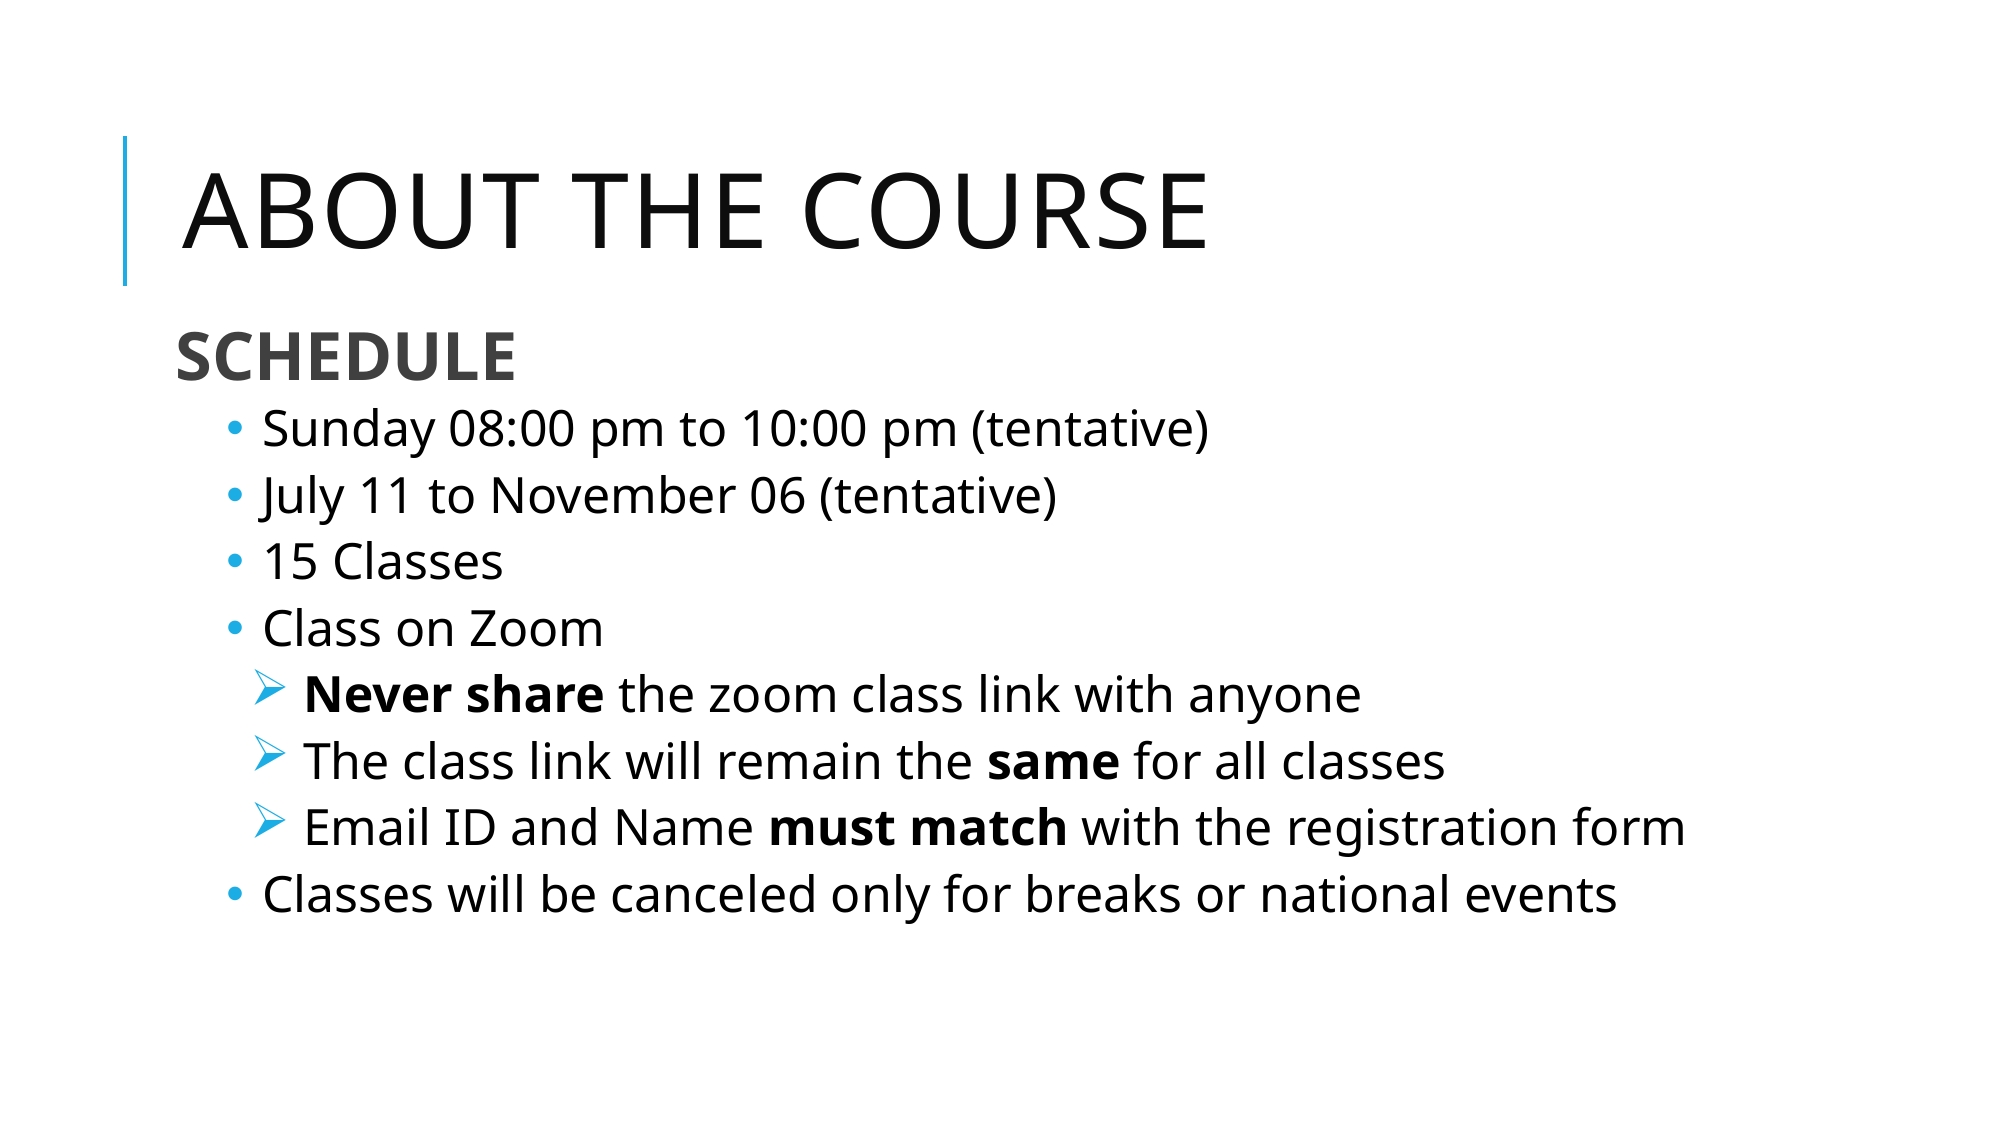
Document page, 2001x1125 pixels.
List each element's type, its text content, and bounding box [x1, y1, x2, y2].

list SCHEDULE Sunday 08:00 pm to 10:00 pm (tentative) July 11 to November 06 (tentative) 15 Classes Class on Zoom Never share the zoom class link with anyone The class link will remain the same for all classes Email ID and Name must match with the registration form Classes will be canceled only for breaks or national events [168, 315, 1804, 1015]
title About the Course [168, 96, 1763, 315]
